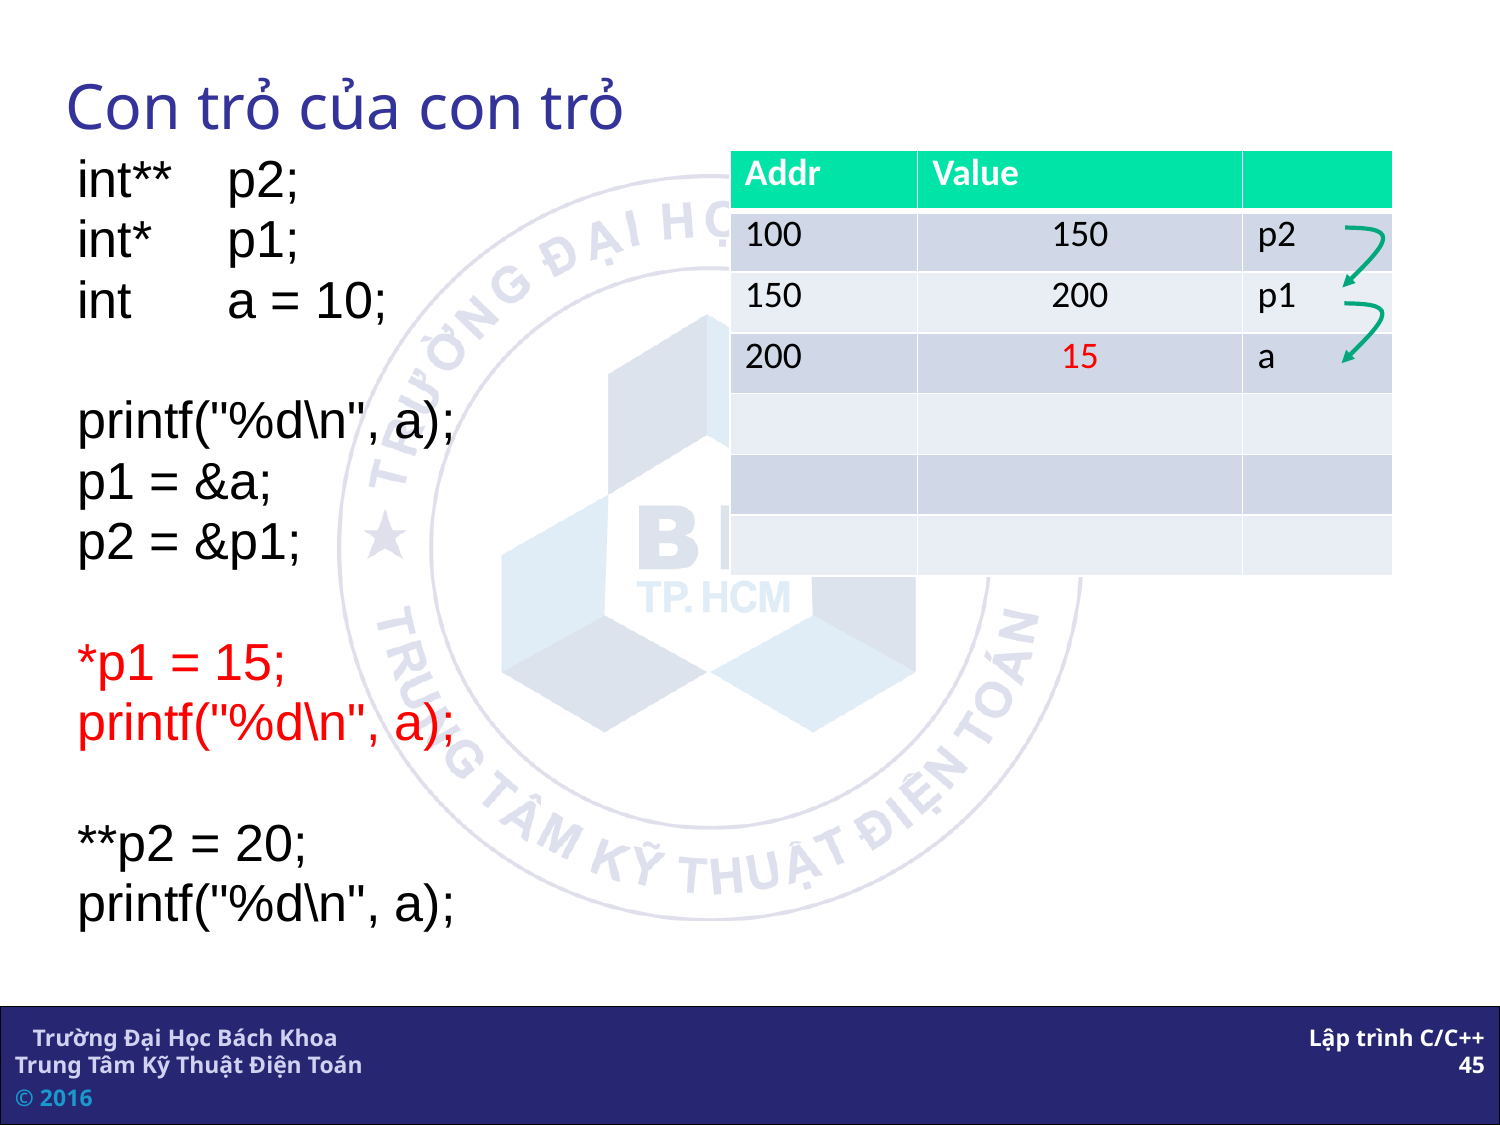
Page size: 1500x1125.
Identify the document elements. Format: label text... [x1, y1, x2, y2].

table_cell 150 [731, 273, 917, 332]
table_cell [731, 394, 917, 454]
table_cell [1243, 516, 1392, 575]
table_cell [1243, 394, 1392, 454]
table_header [1243, 151, 1392, 208]
table_cell a [1243, 334, 1392, 393]
table_cell [918, 455, 1242, 514]
table_cell 200 [731, 334, 917, 393]
table_cell 15 [918, 334, 1242, 393]
text_box [1342, 225, 1386, 288]
table_cell [918, 516, 1242, 575]
table_cell [1243, 455, 1392, 514]
table_cell p1 [1243, 273, 1392, 332]
table_cell 200 [918, 273, 1242, 332]
table_cell [918, 394, 1242, 454]
table_cell 100 [731, 214, 917, 271]
title Con trỏ của con trỏ [50, 12, 1463, 150]
table_header Value [918, 151, 1242, 208]
table_cell [731, 455, 917, 514]
table_header Addr [731, 151, 917, 208]
table_cell [731, 516, 917, 575]
list int** p2; int* p1; int a = 10; printf("%d\n", a); p1 = &a; p2 = &p1; *p1 = 15; printf("%d\n", a); **p2 = 20; printf("%d\n", a); [62, 149, 1388, 1025]
table_cell 150 [918, 214, 1242, 271]
table_cell p2 [1243, 214, 1392, 271]
text_box [1341, 301, 1385, 364]
